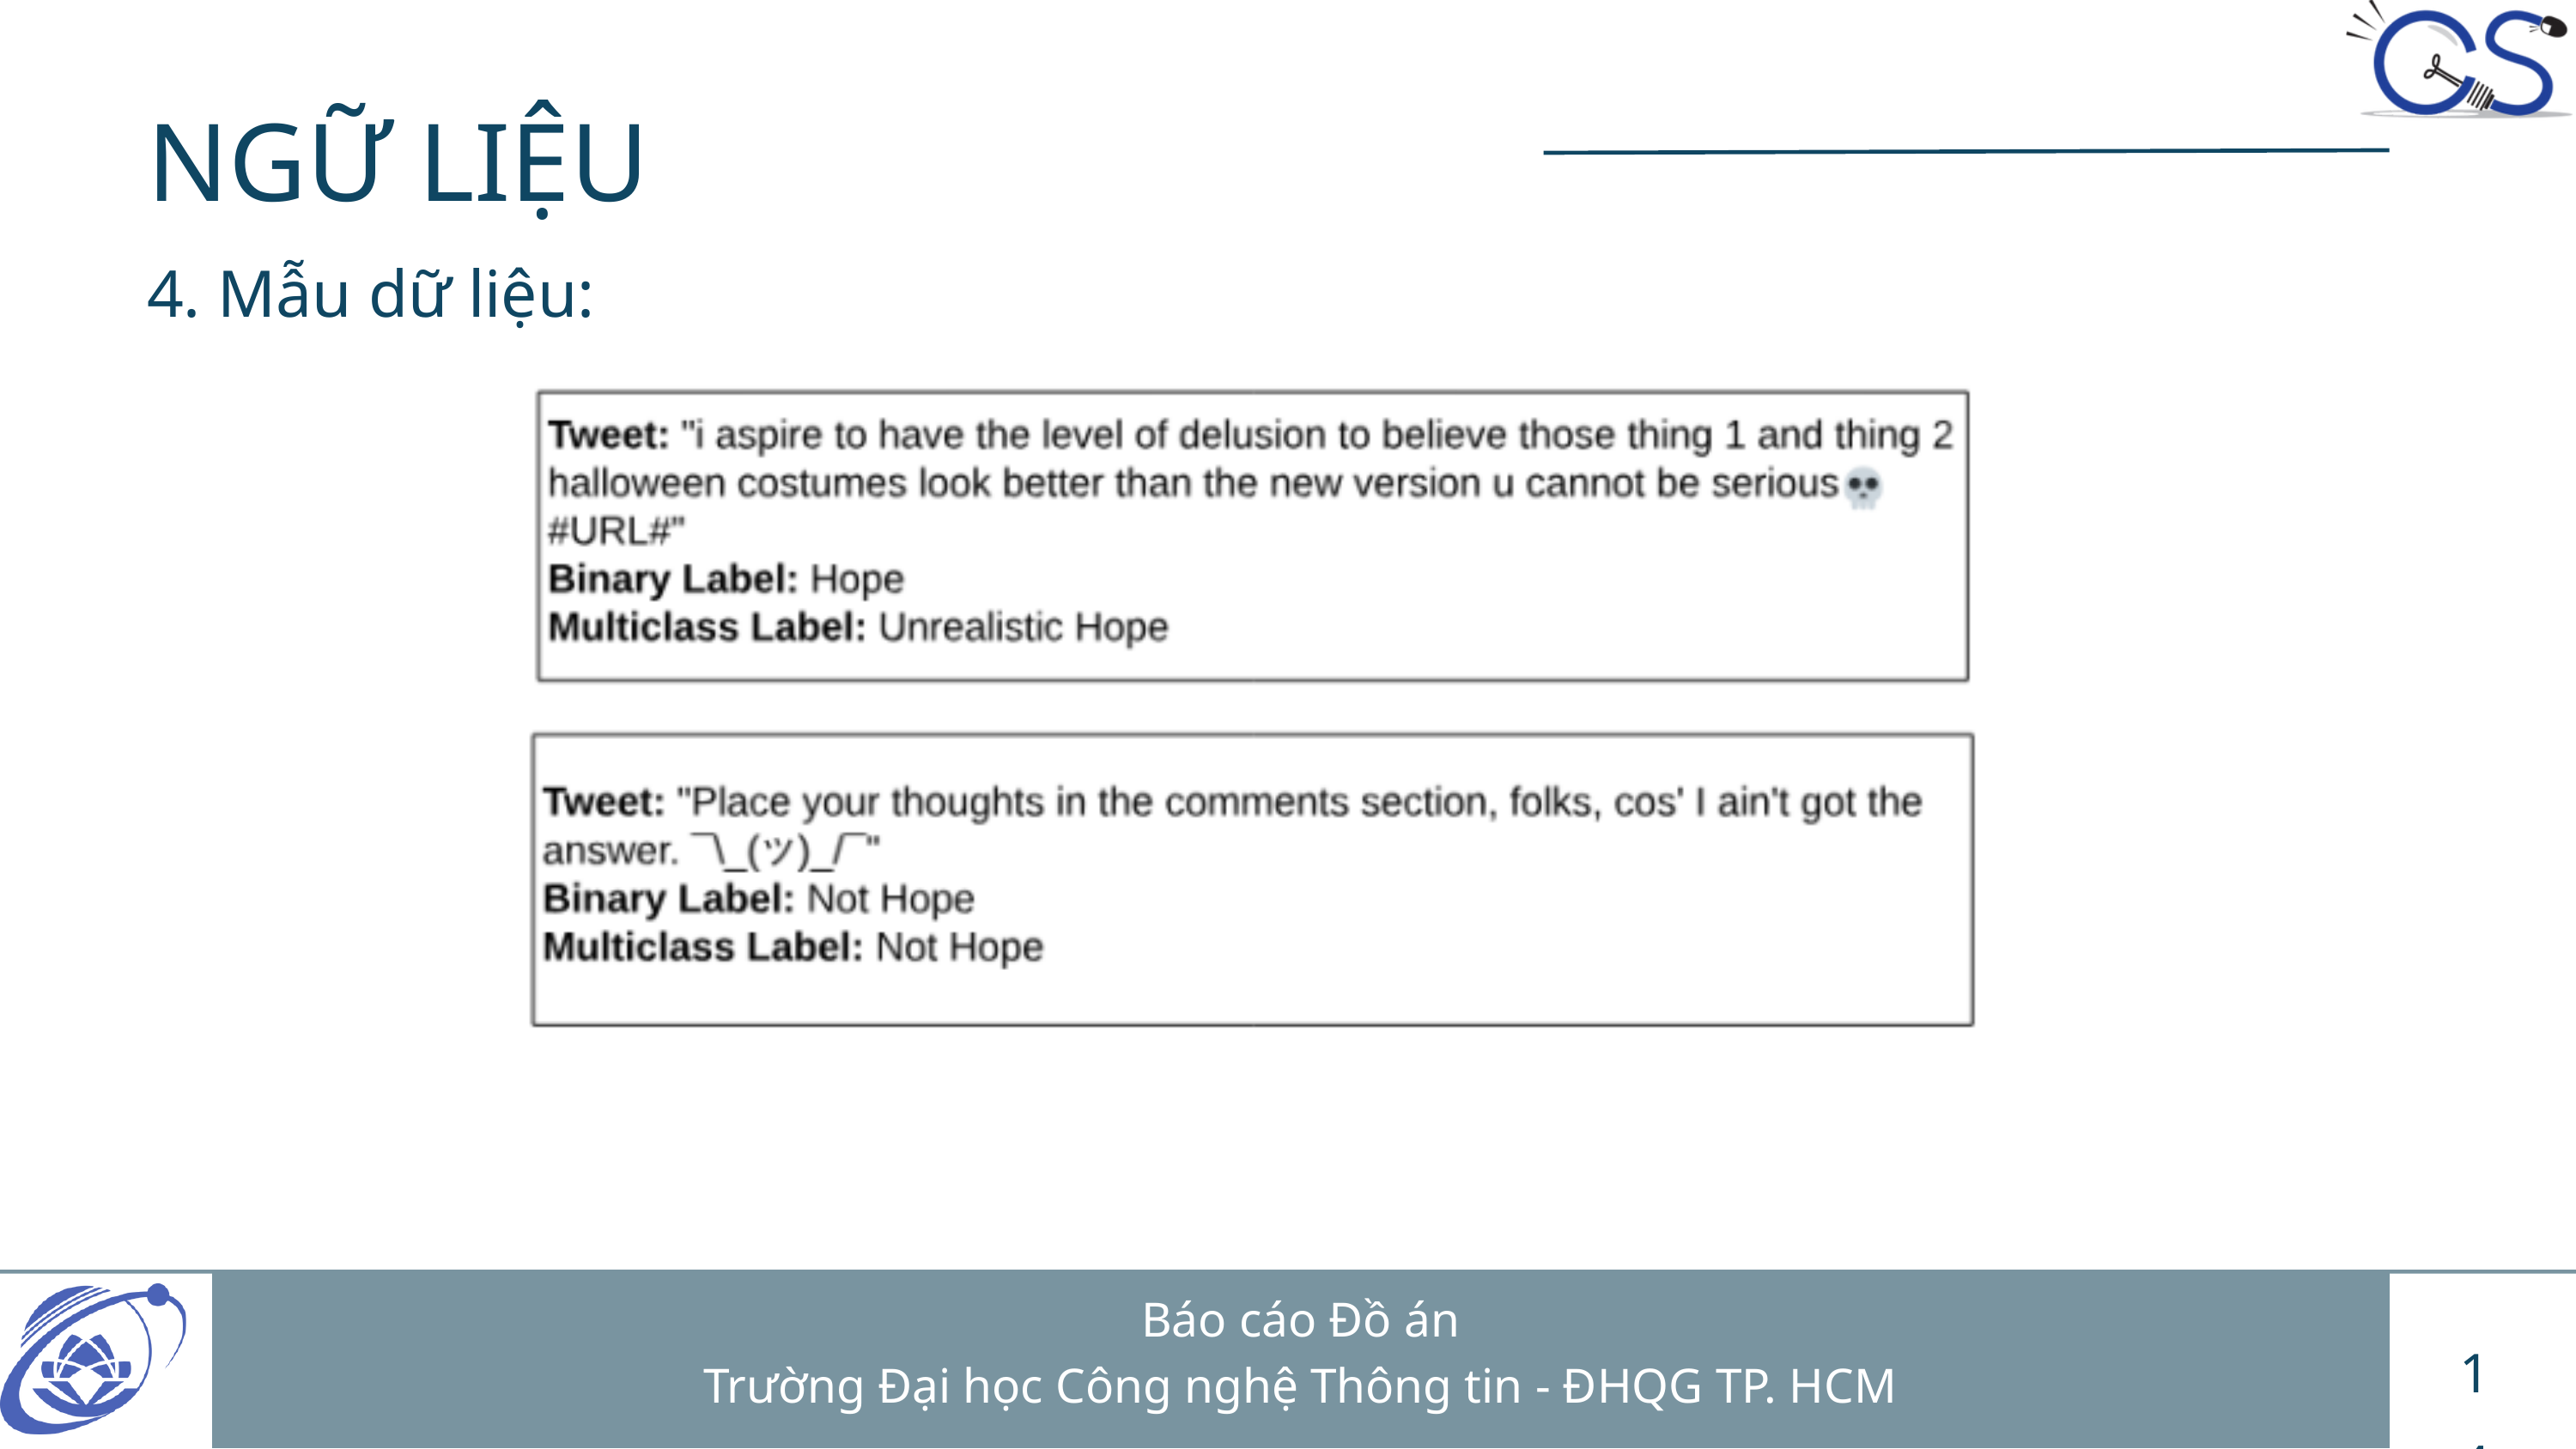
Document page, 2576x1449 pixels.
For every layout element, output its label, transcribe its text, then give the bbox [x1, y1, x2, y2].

text_box 14 [2444, 1313, 2506, 1449]
text_box 4. Mẫu dữ liệu: [147, 239, 2460, 330]
text_box [513, 364, 1991, 724]
text_box [515, 700, 1991, 1063]
text_box [2346, 0, 2573, 161]
text_box NGỮ LIỆU [147, 72, 1544, 223]
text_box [211, 1269, 2390, 1449]
text_box [0, 1283, 186, 1434]
